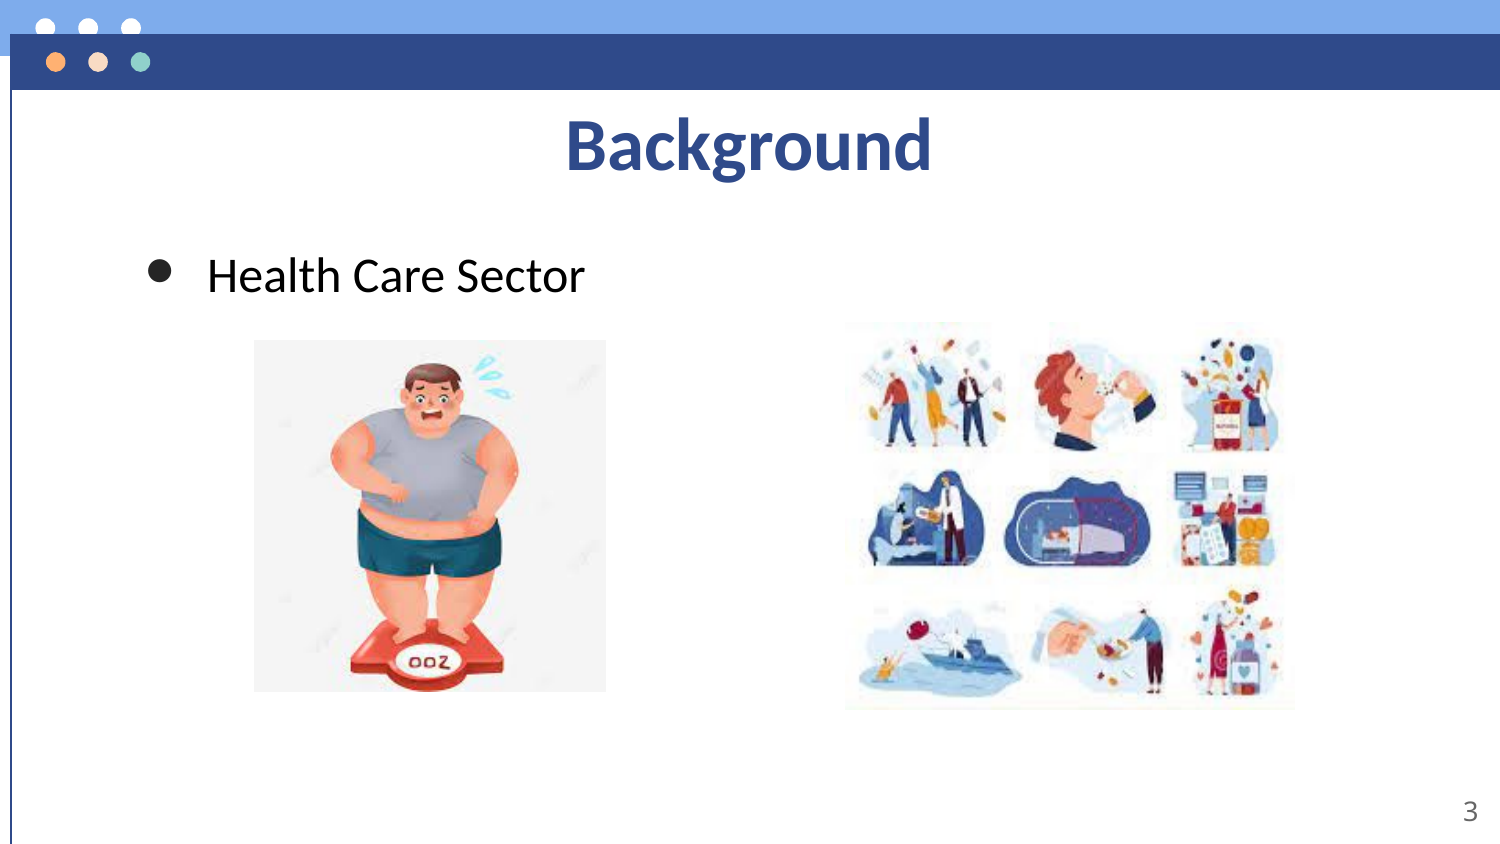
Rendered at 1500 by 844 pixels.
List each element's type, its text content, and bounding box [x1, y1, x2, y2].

picture [844, 322, 1296, 711]
title Background [525, 80, 975, 198]
subtitle Health Care Sector [117, 197, 1383, 756]
picture [253, 340, 606, 693]
slide_number 3 [1403, 779, 1494, 844]
